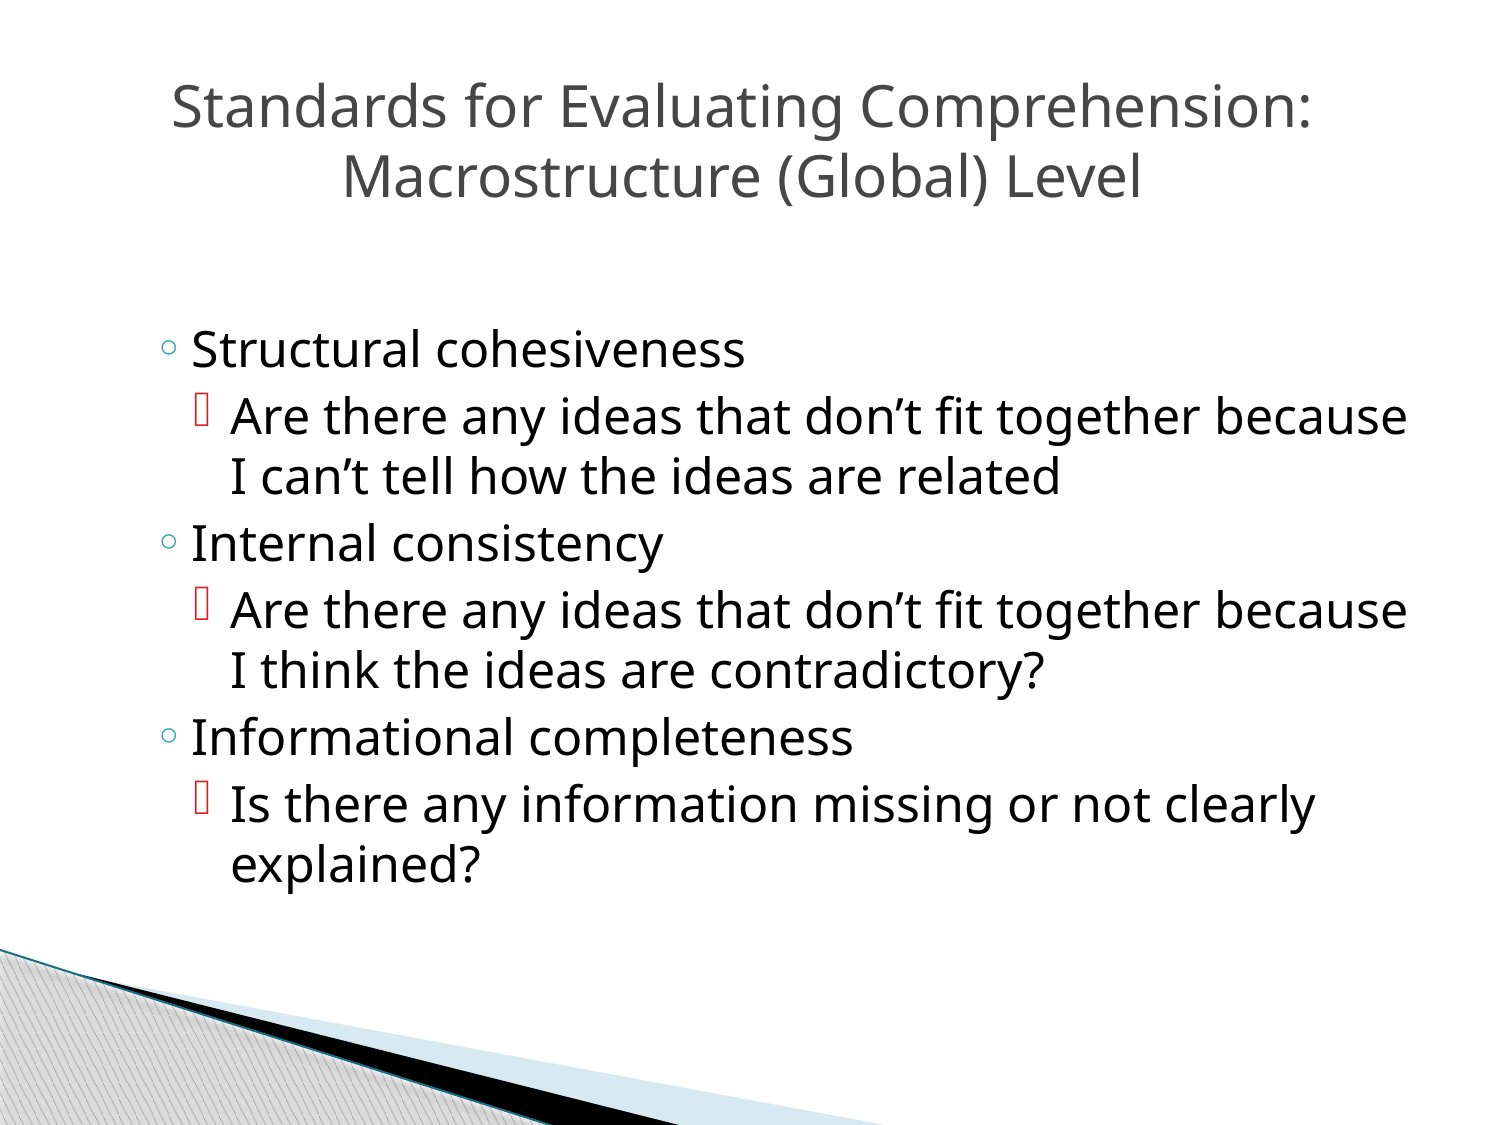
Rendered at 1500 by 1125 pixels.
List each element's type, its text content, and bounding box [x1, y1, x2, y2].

title Standards for Evaluating Comprehension: Macrostructure (Global) Level [75, 45, 1425, 233]
list Structural cohesiveness Are there any ideas that don’t fit together because I can’t tell how the ideas are related Internal consistency Are there any ideas that don’t fit together because I think the ideas are contradictory? Informational completeness Is there any information missing or not clearly explained? [75, 243, 1425, 986]
